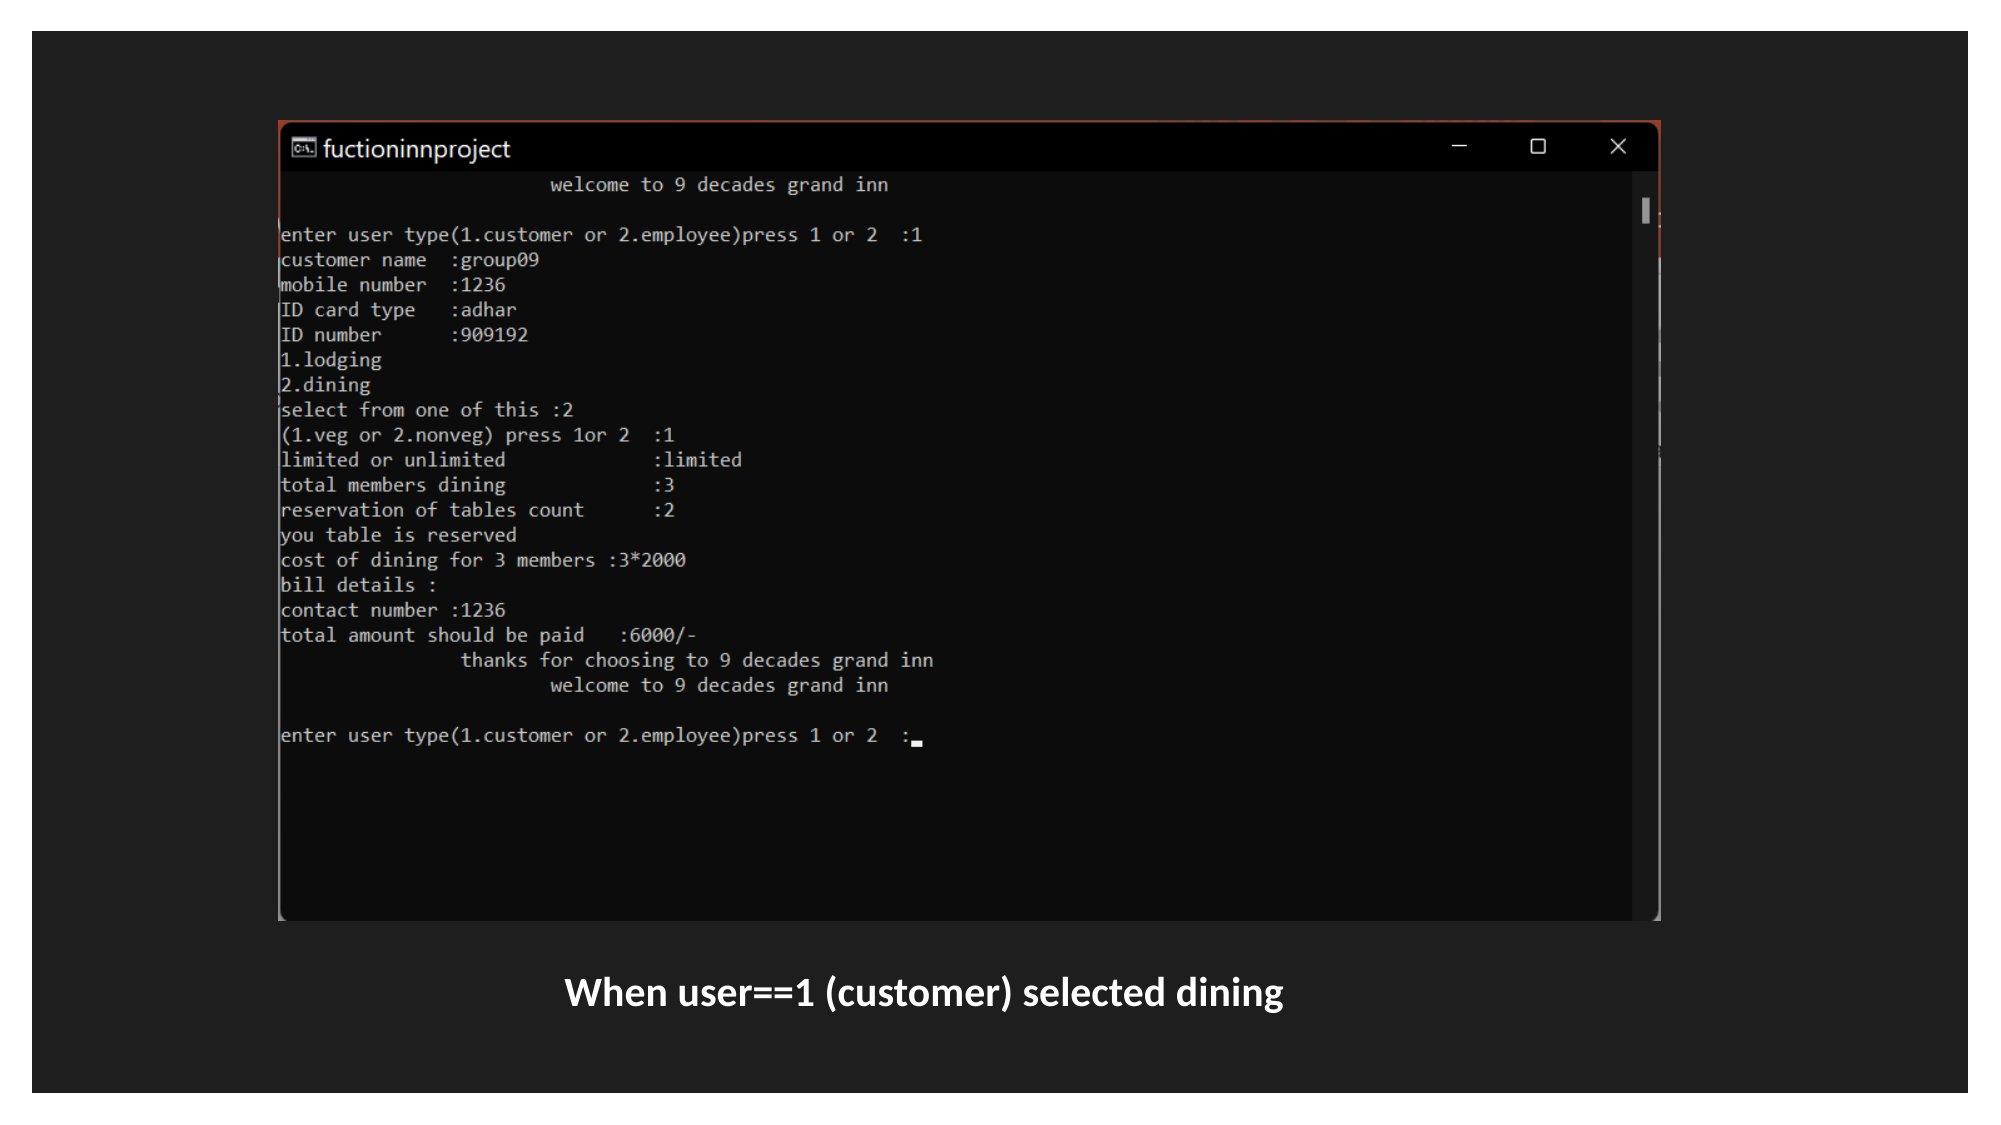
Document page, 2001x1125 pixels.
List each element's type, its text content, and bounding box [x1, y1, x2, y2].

text_box [0, 0, 2000, 1125]
text_box When user==1 (customer) selected dining [549, 957, 1551, 1022]
picture [278, 120, 1661, 921]
